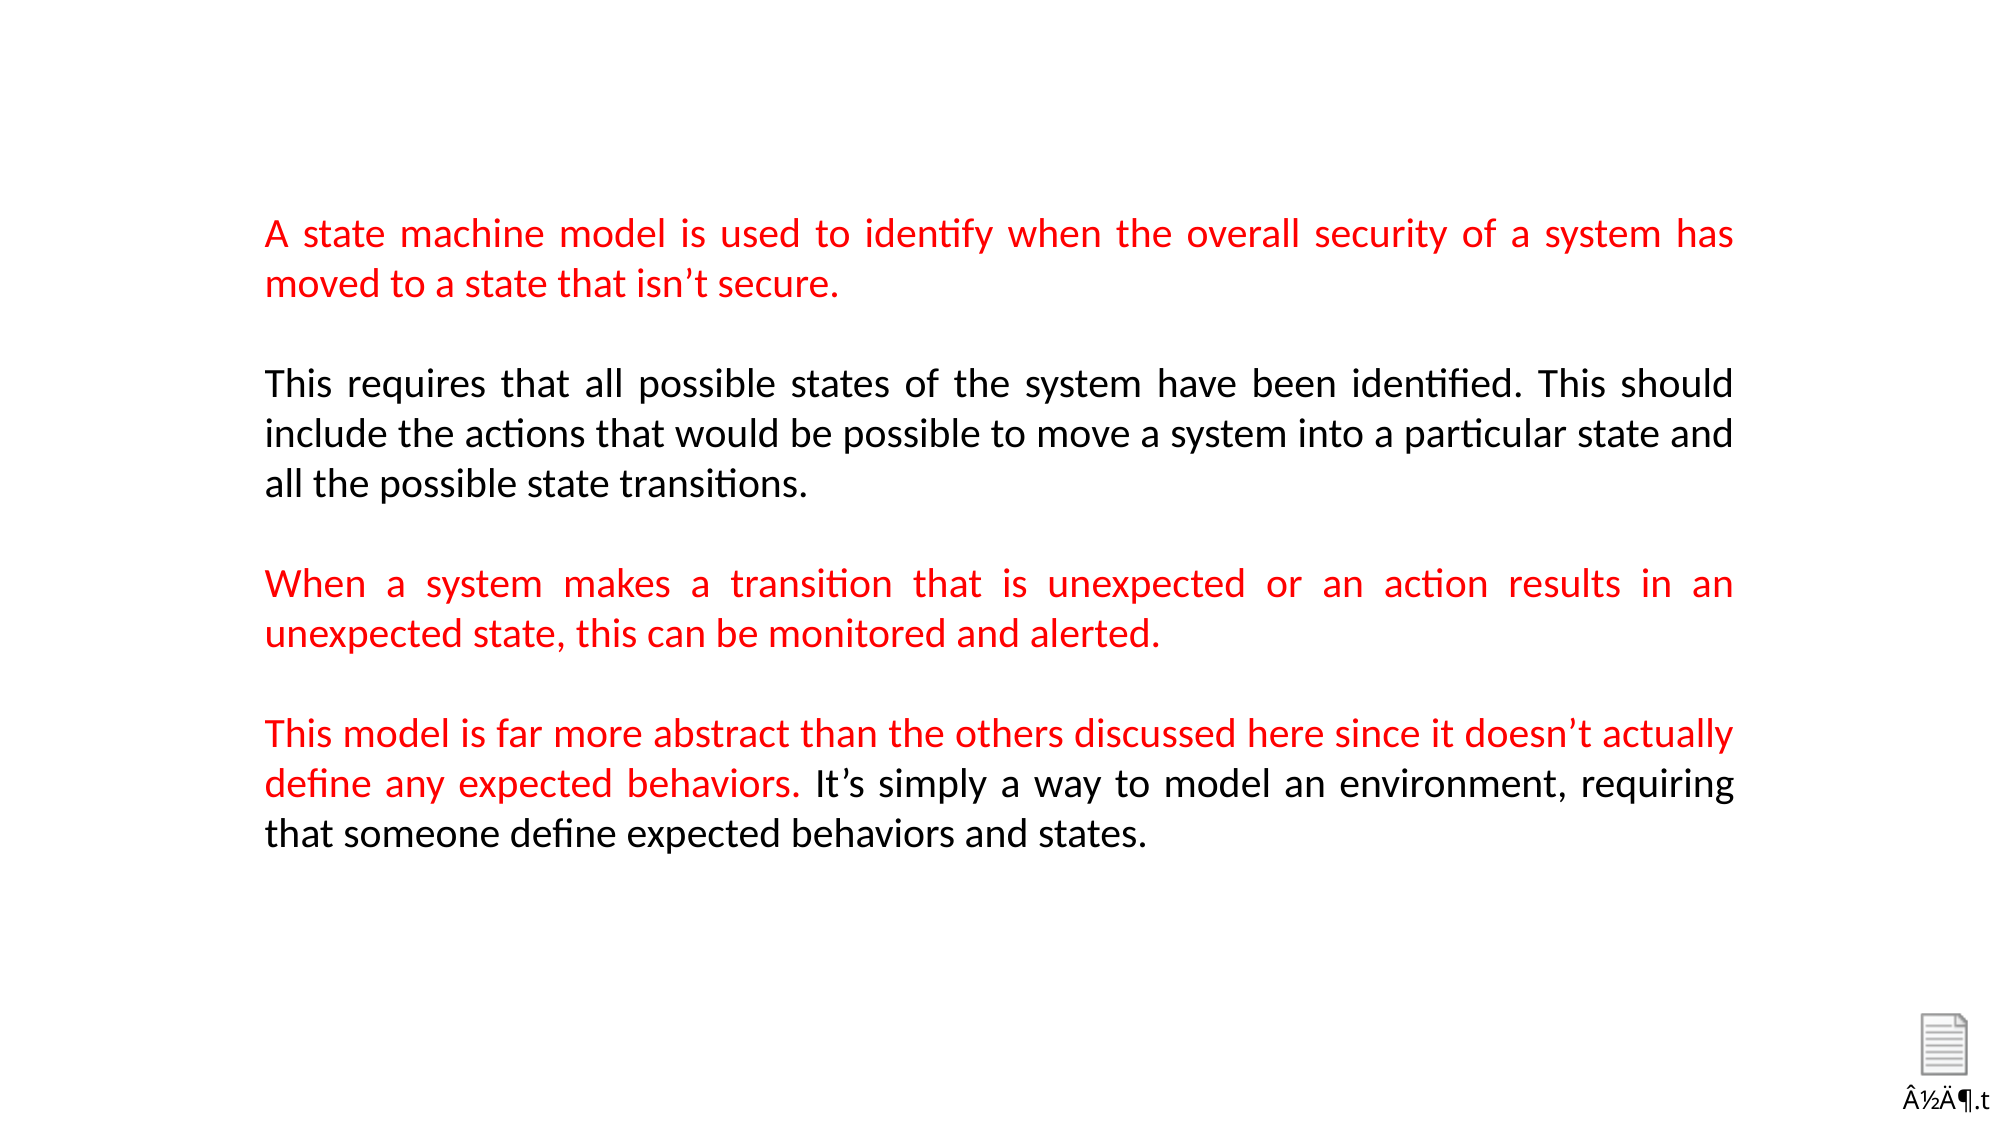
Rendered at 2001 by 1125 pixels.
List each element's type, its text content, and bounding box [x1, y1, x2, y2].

text_box A state machine model is used to identify when the overall security of a system has moved to a state that isn’t secure. This requires that all possible states of the system have been identified. This should include the actions that would be possible to move a system into a particular state and all the possible state transitions. When a system makes a transition that is unexpected or an action results in an unexpected state, this can be monitored and alerted. This model is far more abstract than the others discussed here since it doesn’t actually define any expected behaviors. It’s simply a way to model an environment, requiring that someone define expected behaviors and states. [249, 198, 1750, 864]
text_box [1889, 1010, 2000, 1125]
